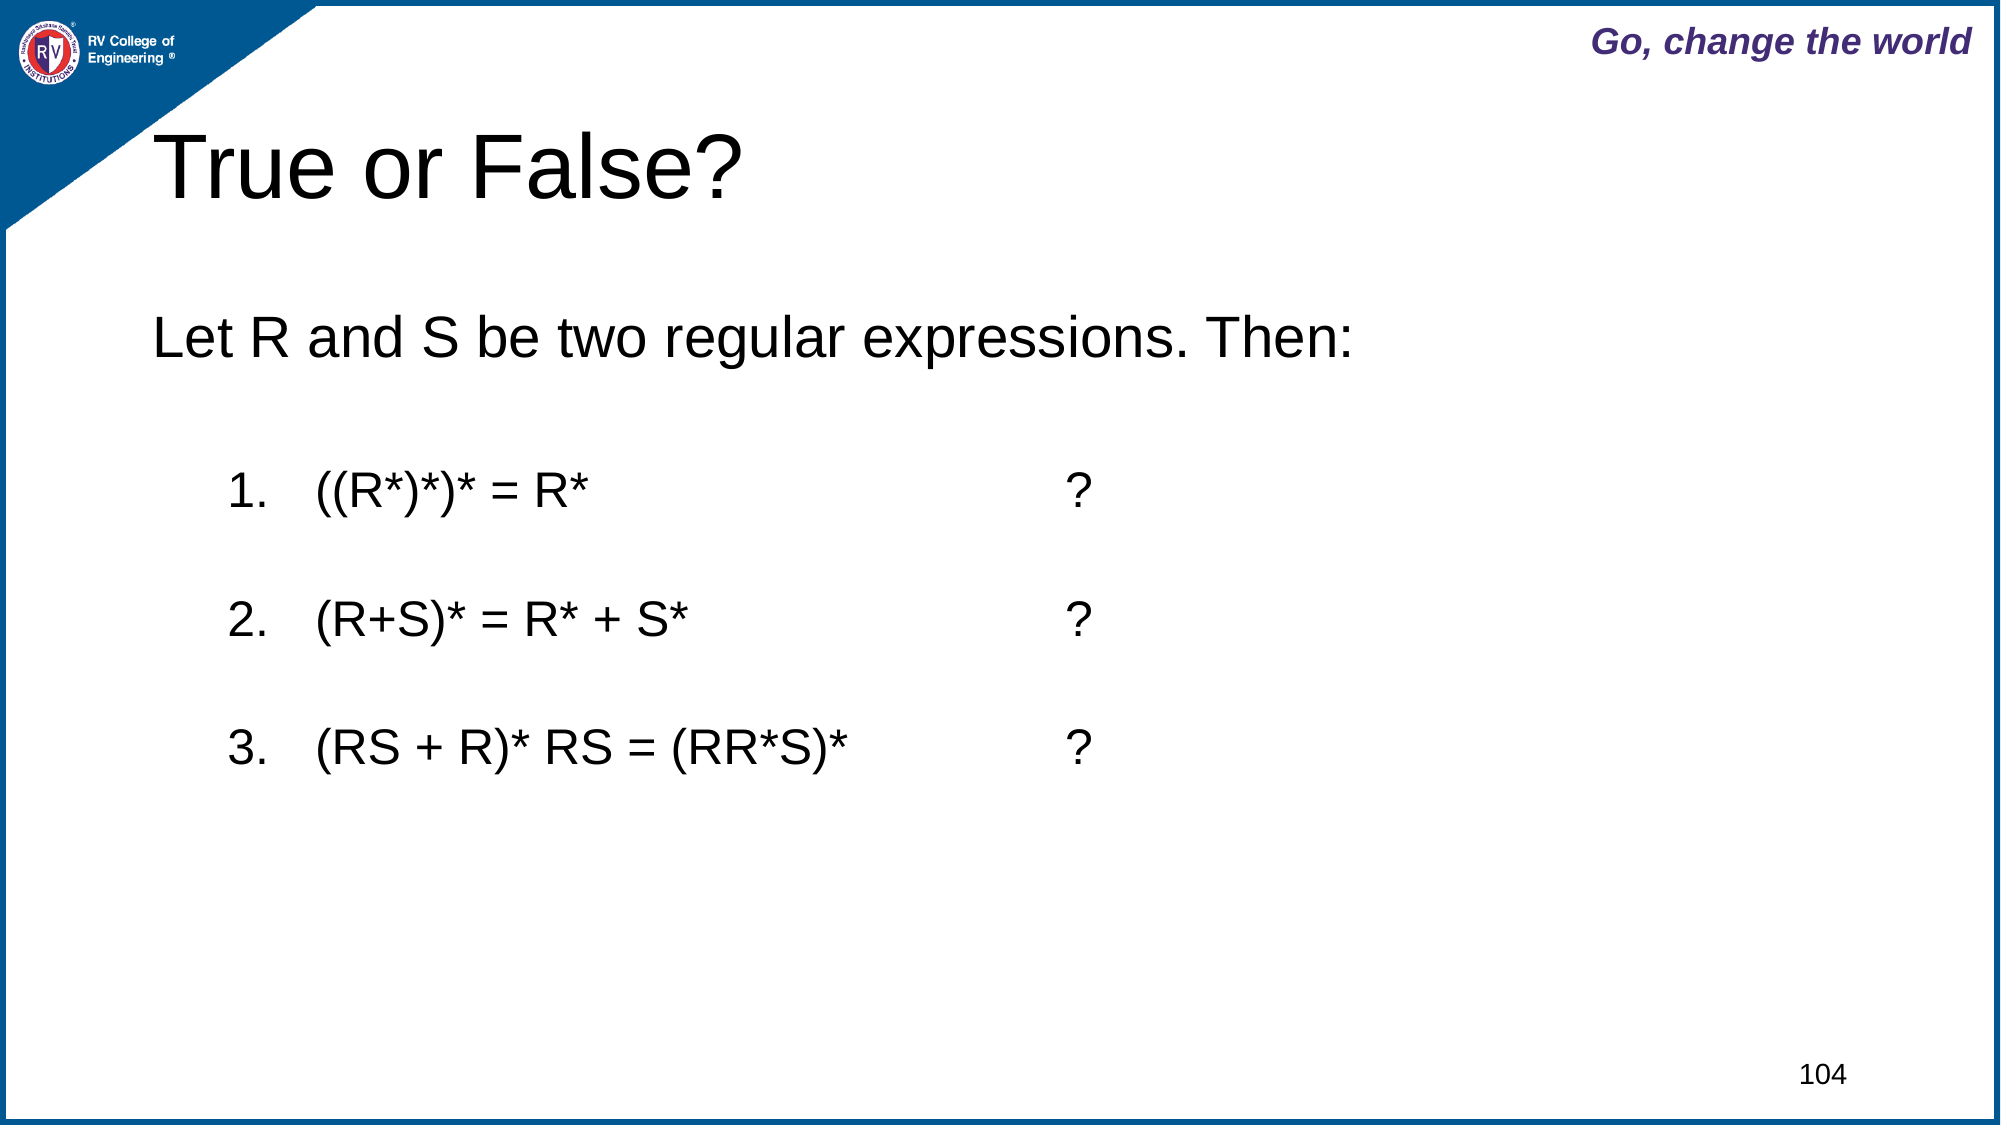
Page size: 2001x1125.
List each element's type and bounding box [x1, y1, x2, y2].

list [137, 299, 1863, 1014]
title [137, 59, 1863, 278]
picture [2, 6, 316, 232]
slide_number [1412, 1042, 1863, 1103]
